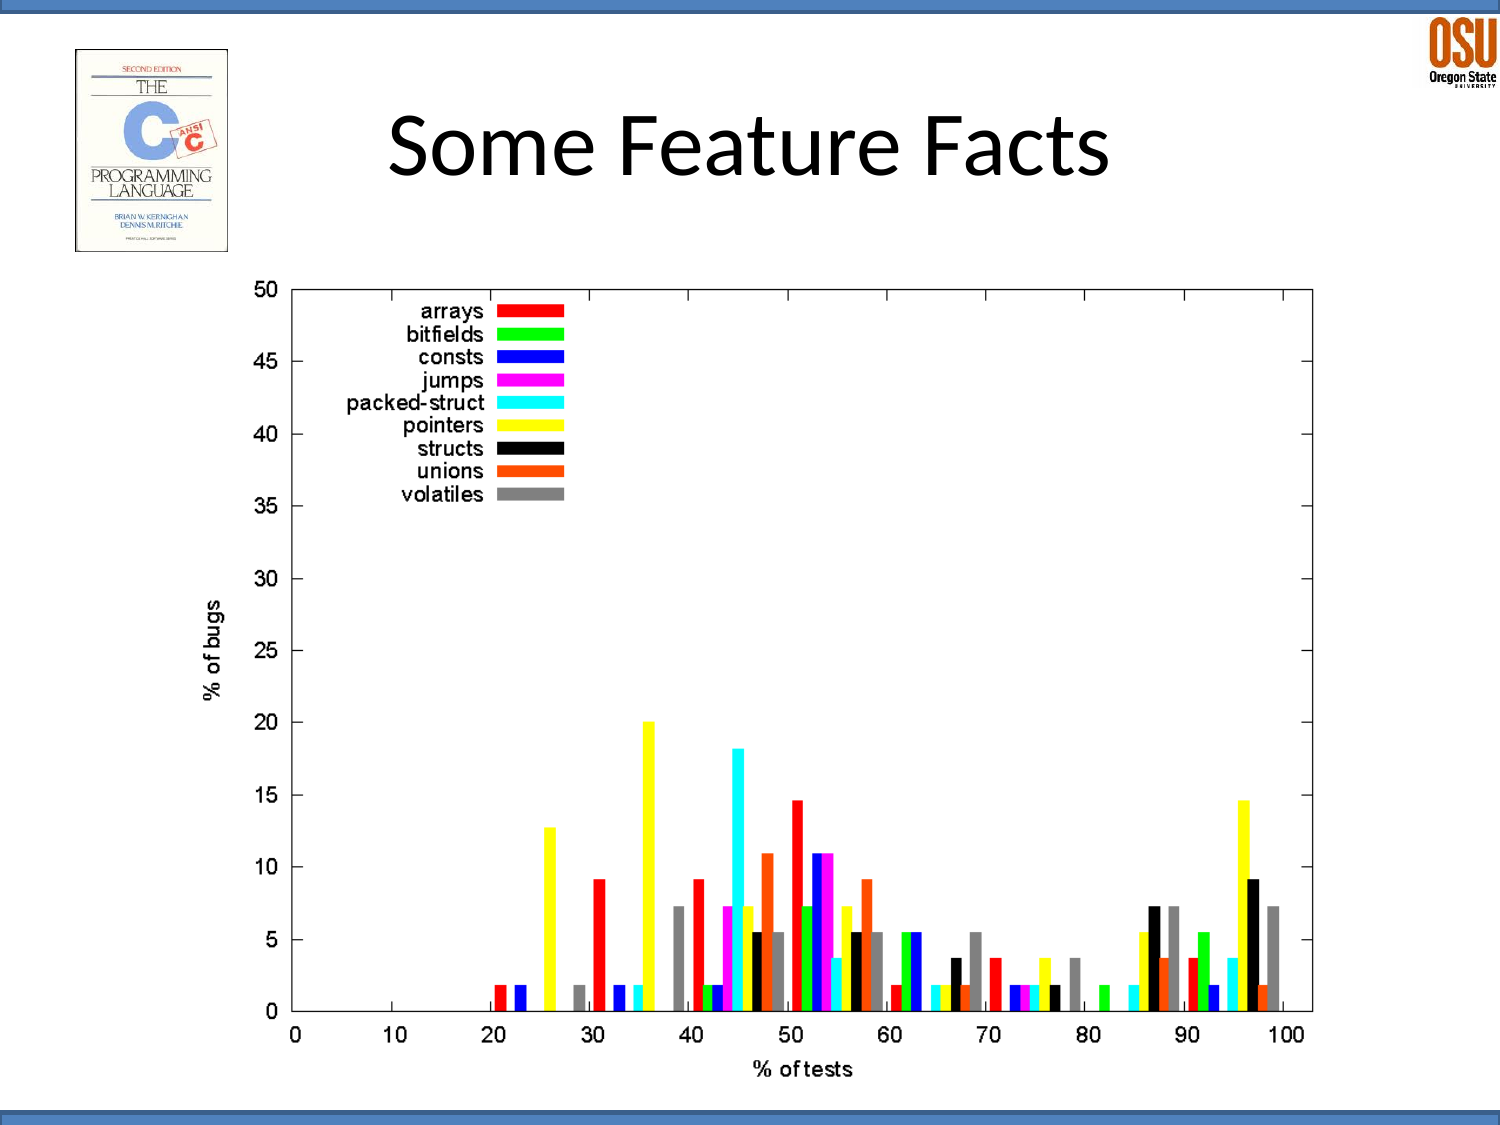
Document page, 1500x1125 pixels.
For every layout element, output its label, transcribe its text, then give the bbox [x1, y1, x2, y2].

picture [1412, 17, 1500, 88]
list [162, 262, 1338, 1086]
title Some Feature Facts [75, 45, 1425, 233]
picture [74, 49, 228, 252]
